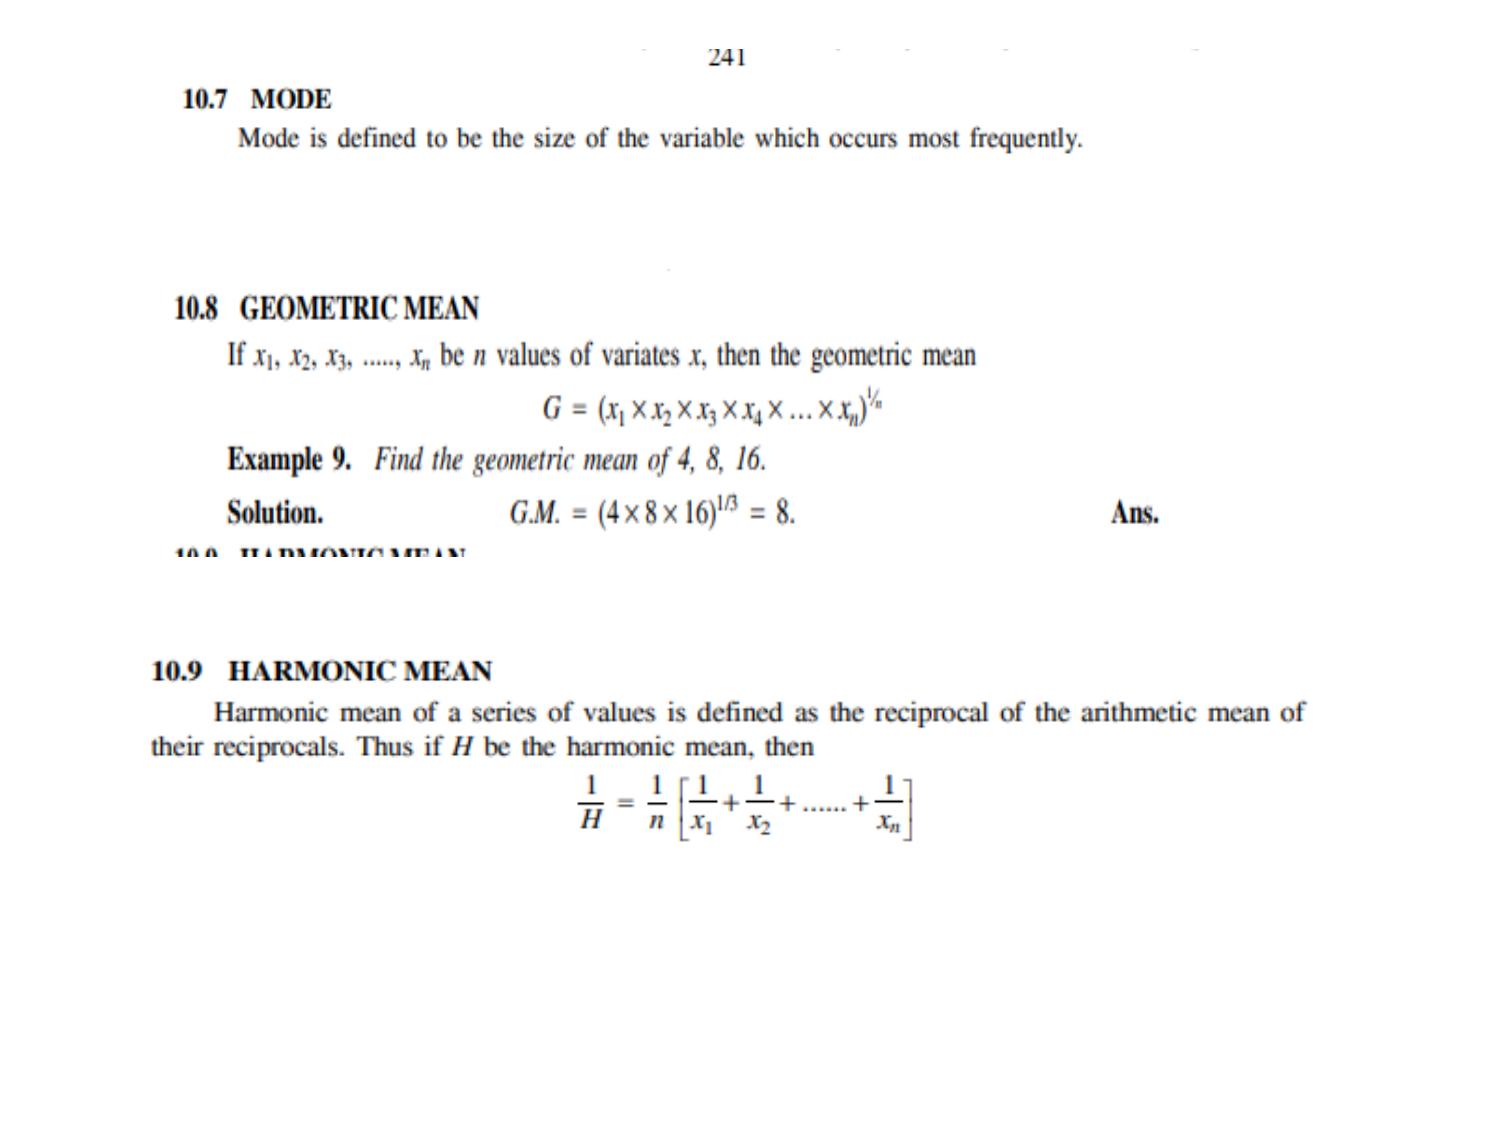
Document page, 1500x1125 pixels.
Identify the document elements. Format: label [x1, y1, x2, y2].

picture [162, 49, 1213, 558]
picture [137, 649, 1418, 938]
